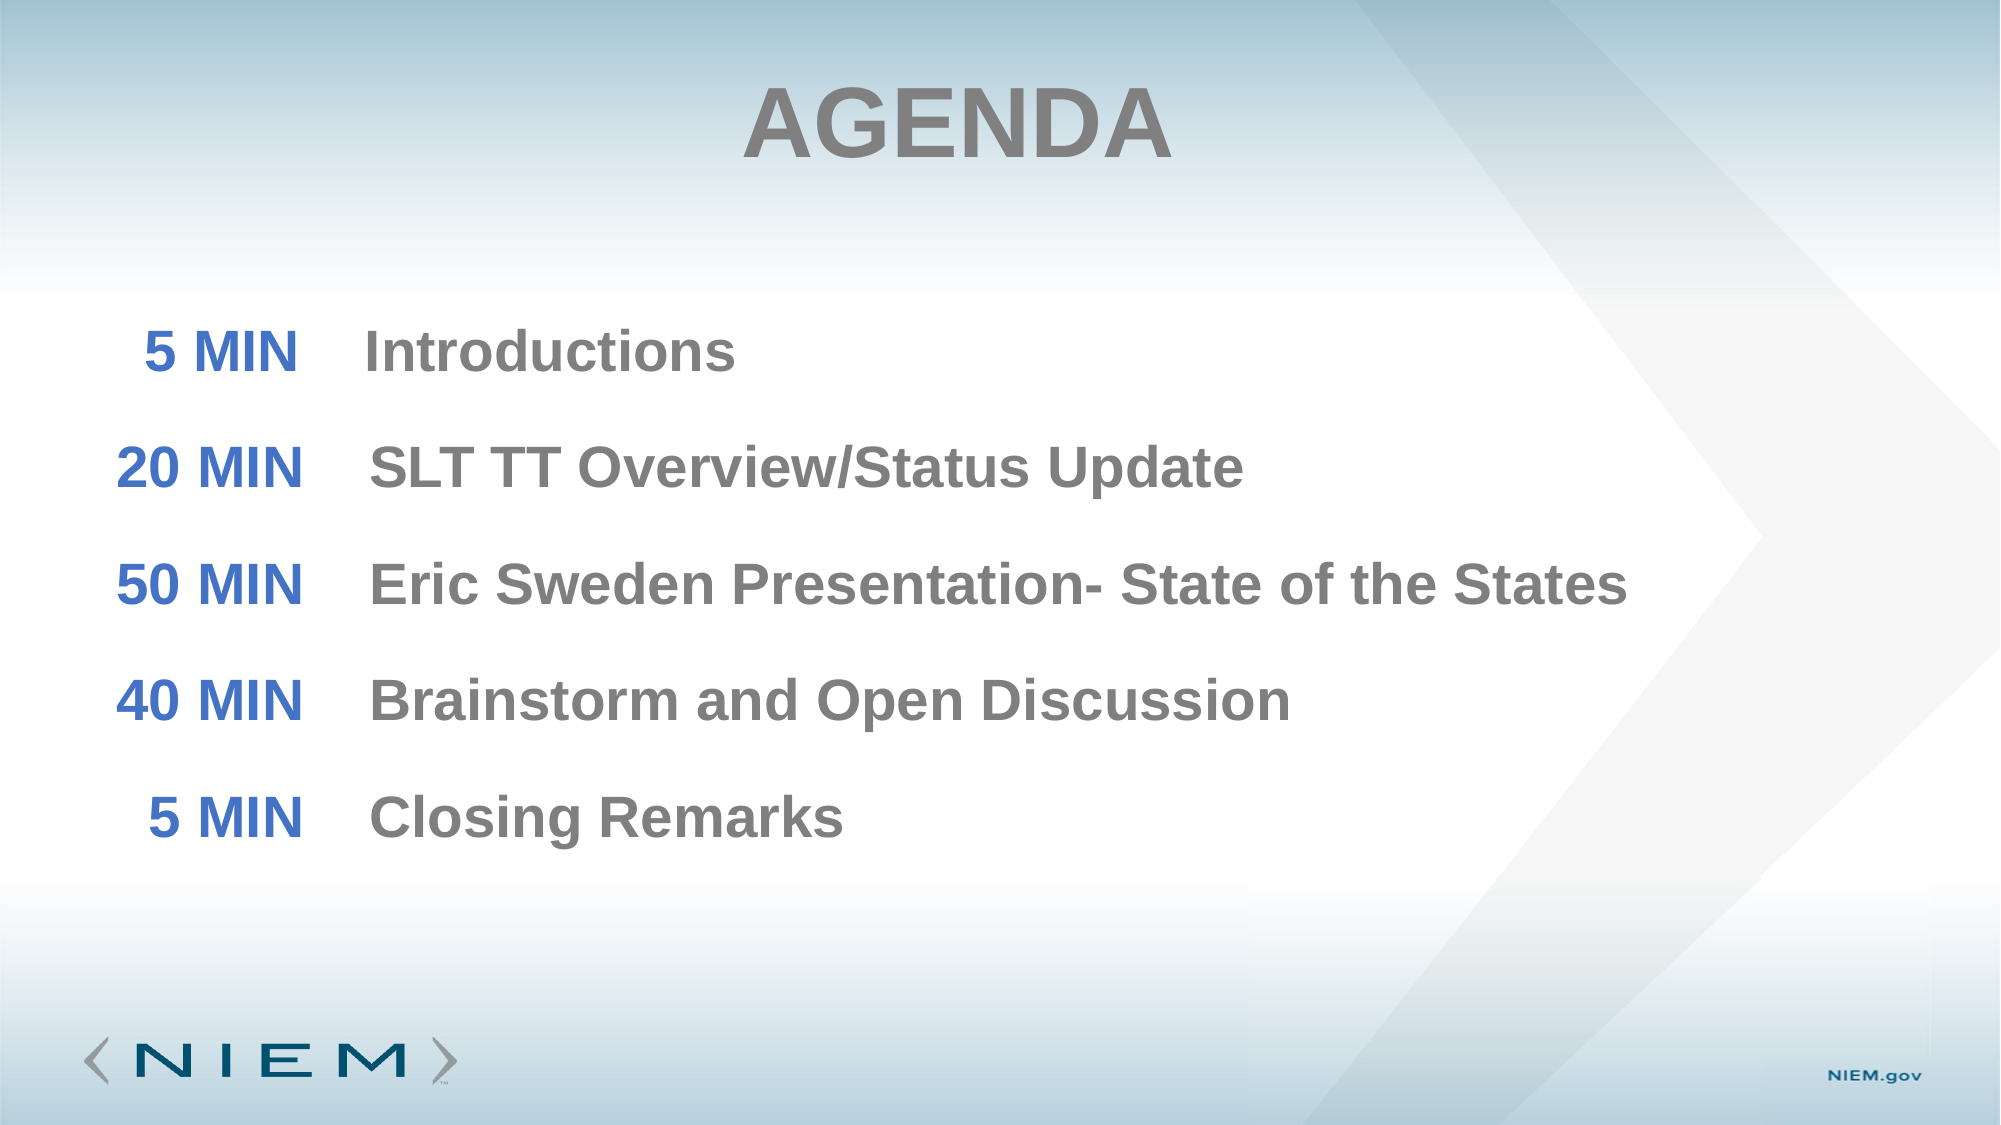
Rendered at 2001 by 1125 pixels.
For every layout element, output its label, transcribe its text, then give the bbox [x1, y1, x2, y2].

picture [0, 0, 2000, 1125]
list 5 MIN Introductions 20 MIN SLT TT Overview/Status Update 50 MIN Eric Sweden Presentation- State of the States 40 MIN Brainstorm and Open Discussion 5 MIN Closing Remarks [101, 270, 1831, 914]
title AGENDA [286, 73, 1631, 212]
